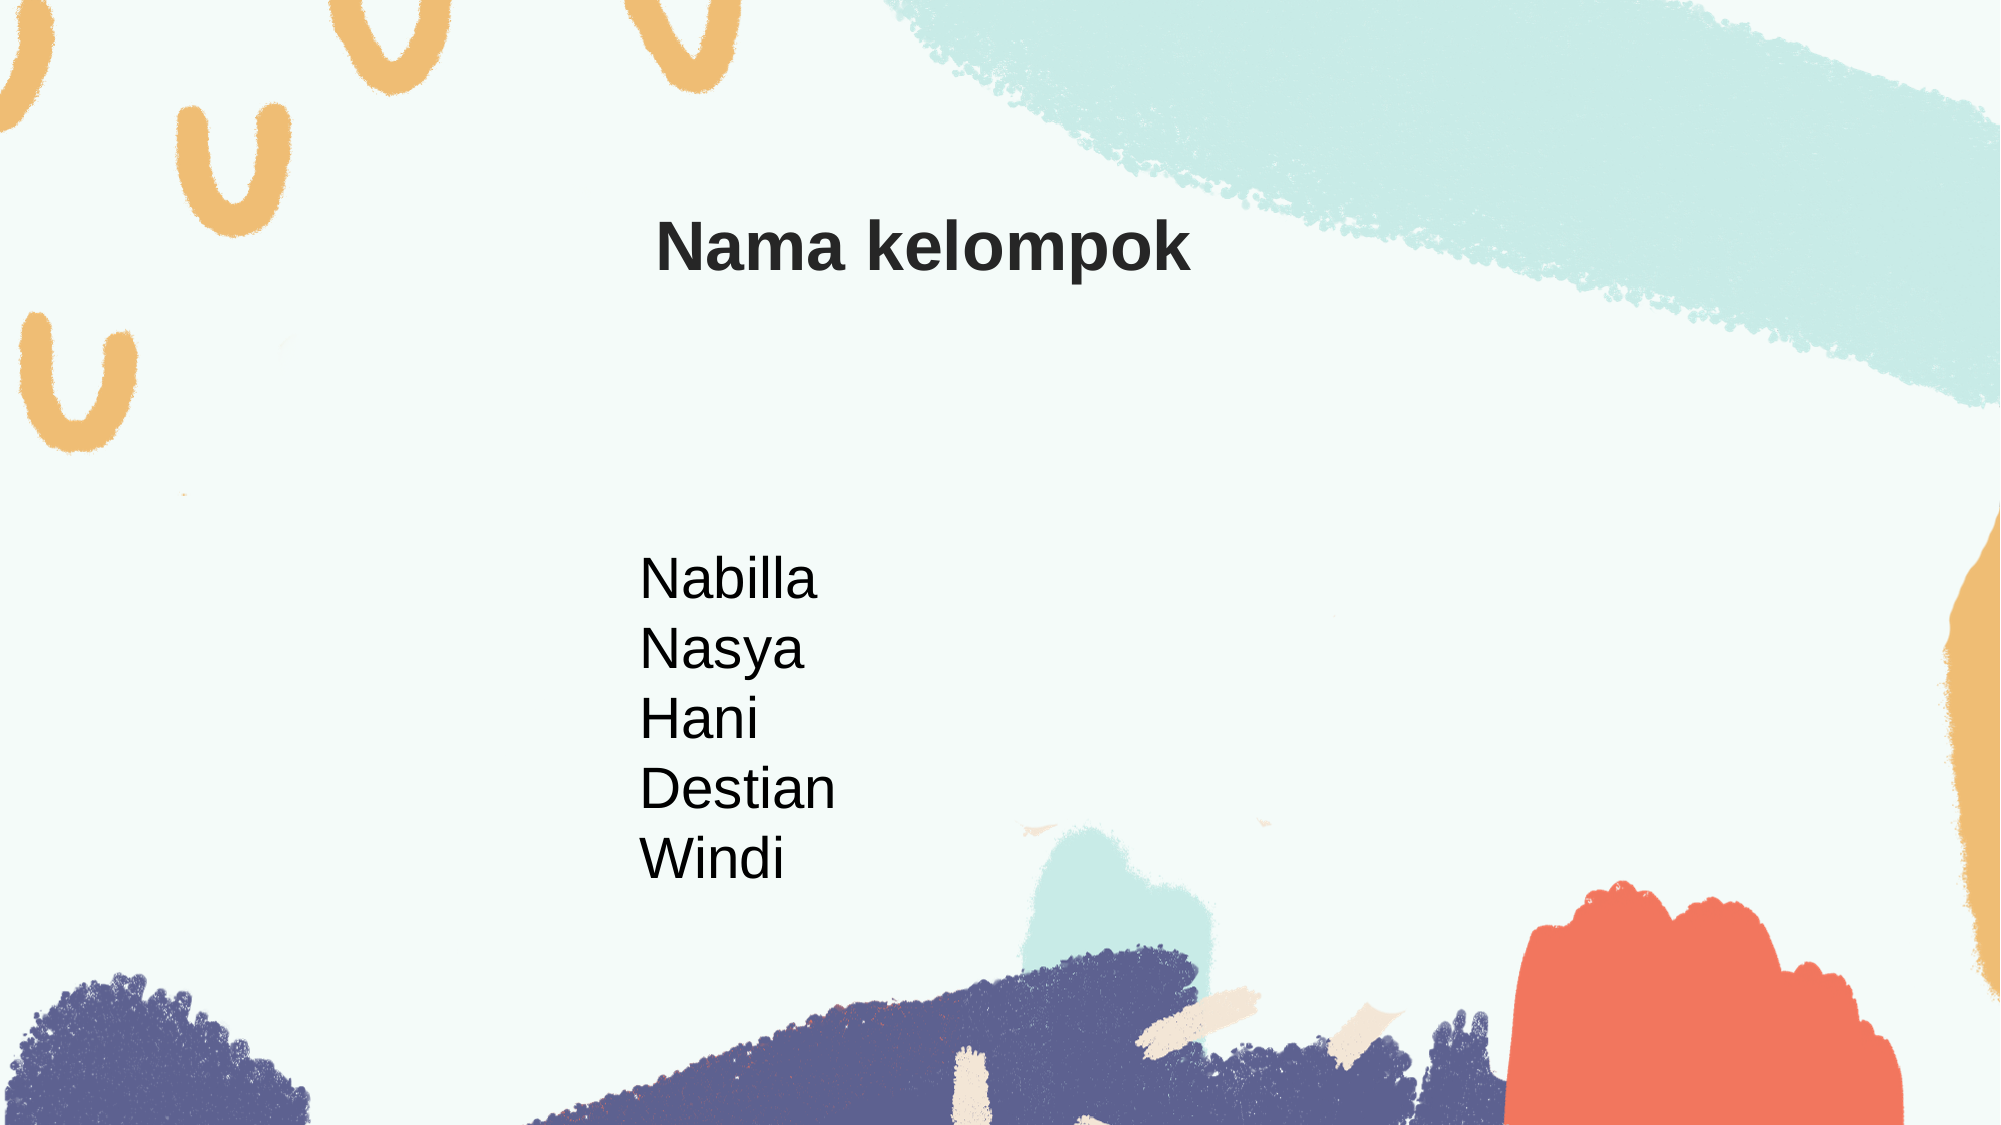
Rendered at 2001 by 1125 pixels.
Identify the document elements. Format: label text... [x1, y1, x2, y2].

picture [0, 0, 2000, 1125]
text_box Nama kelompok [640, 151, 1250, 343]
text_box Nabilla Nasya Hani Destian Windi [624, 533, 1375, 968]
